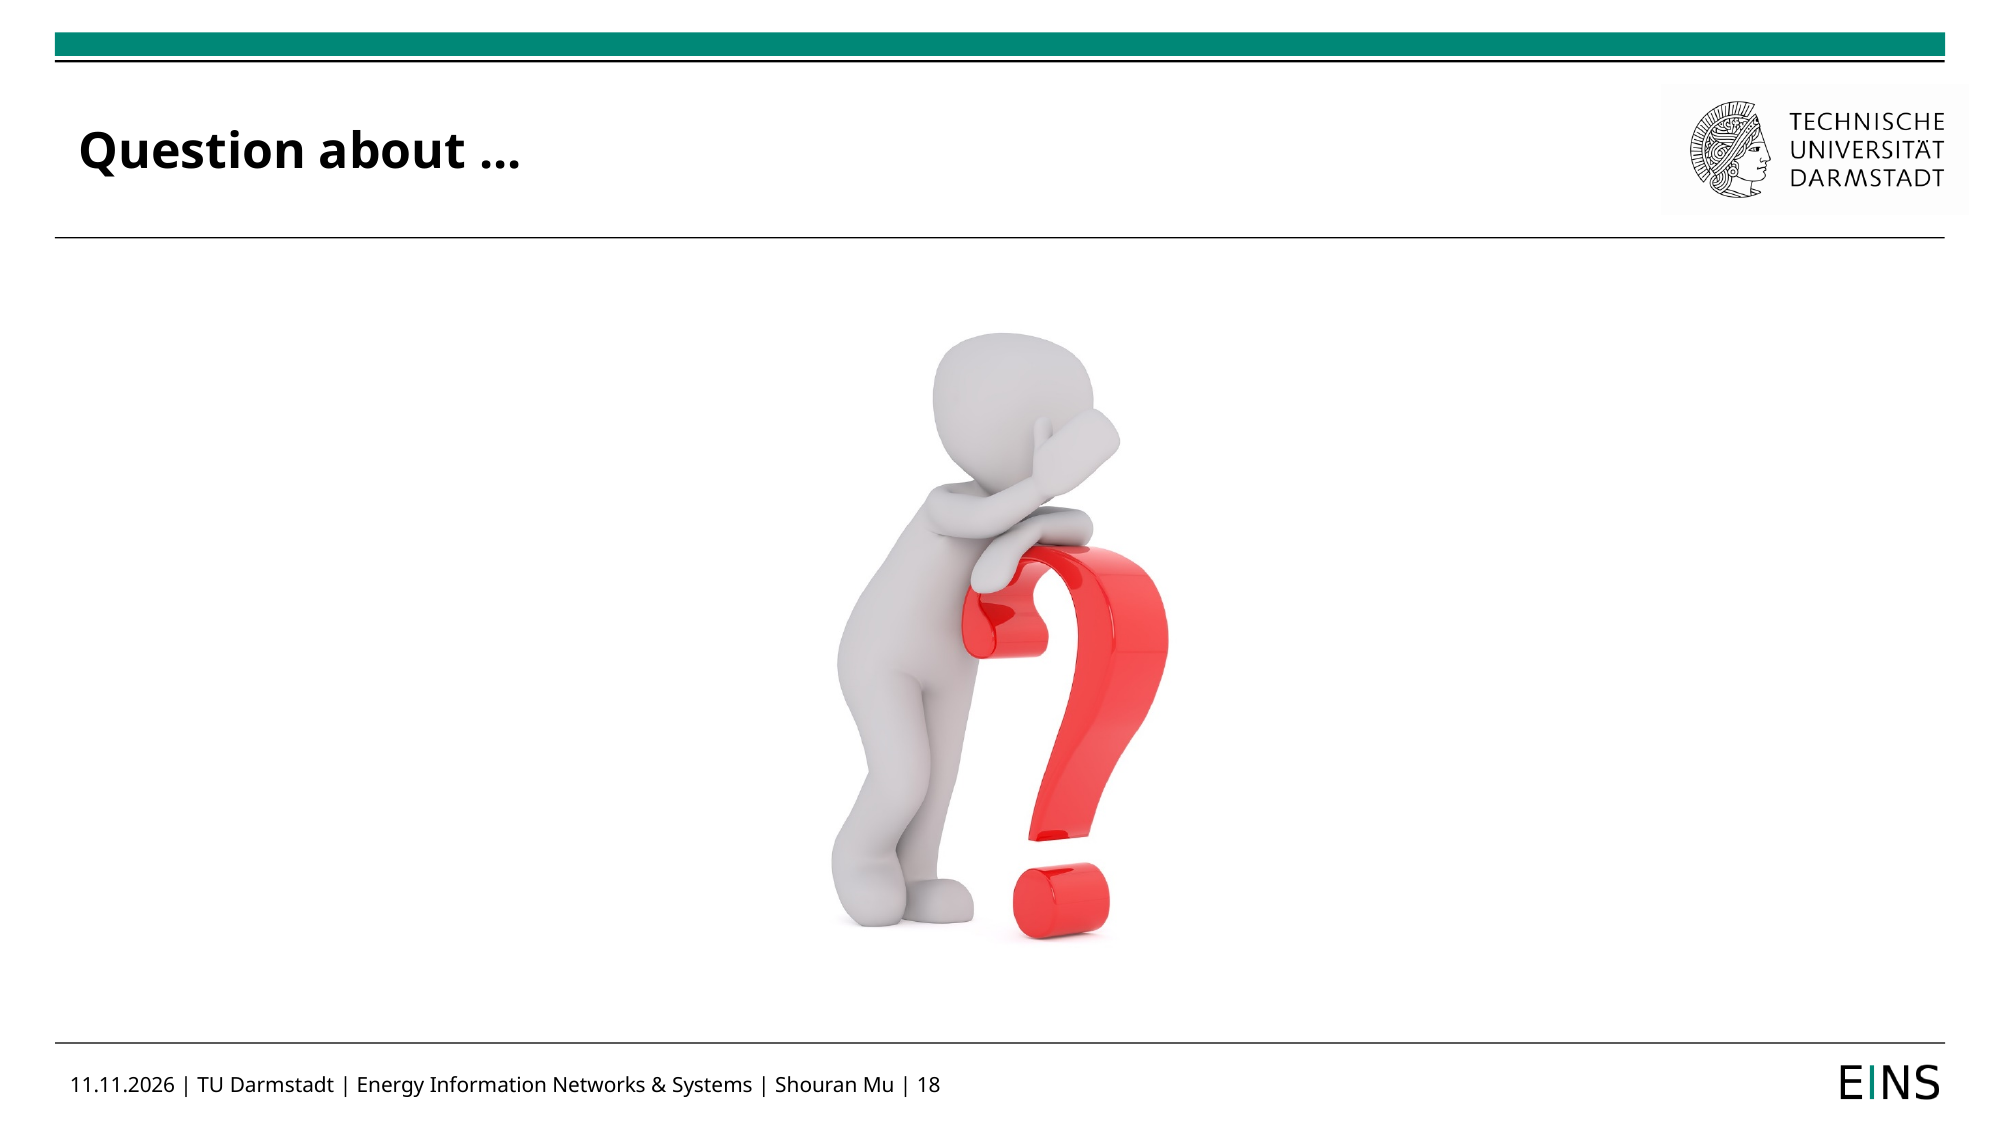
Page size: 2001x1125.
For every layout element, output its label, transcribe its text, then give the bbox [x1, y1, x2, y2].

picture [1833, 1050, 1945, 1125]
picture [679, 314, 1321, 955]
picture [1661, 84, 1969, 215]
title Question about ... [78, 79, 1532, 218]
